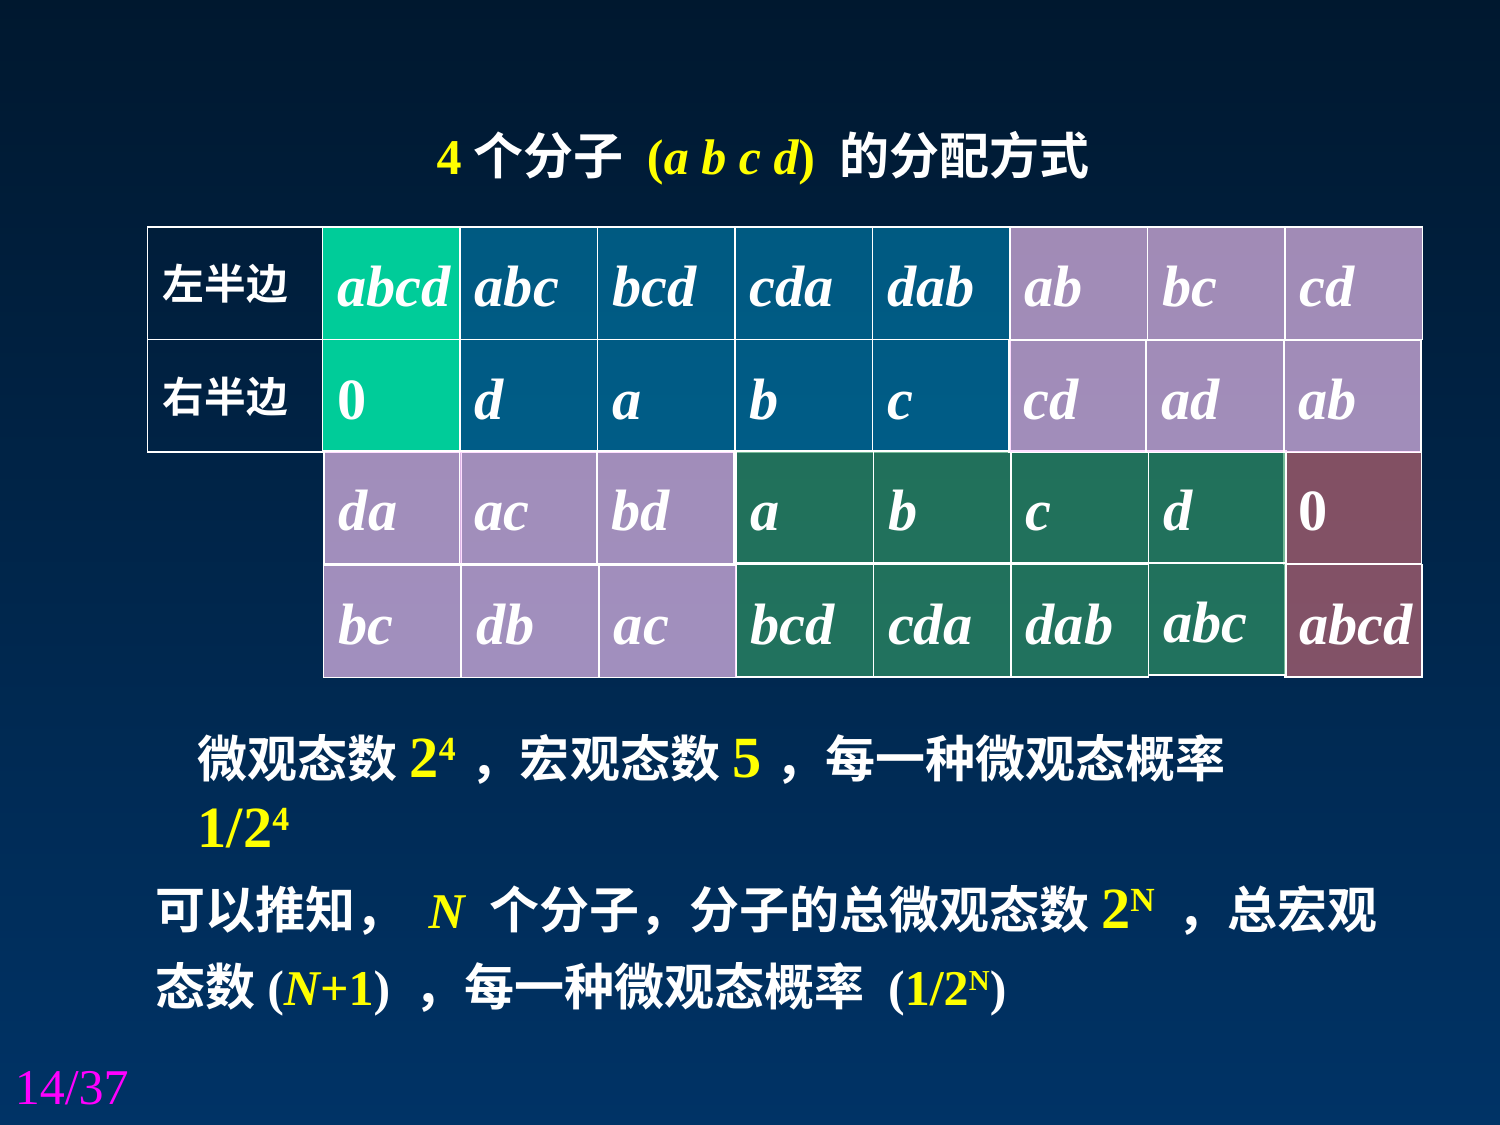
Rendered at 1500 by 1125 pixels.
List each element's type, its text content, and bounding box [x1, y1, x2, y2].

text_box 14/37 [0, 1046, 350, 1125]
text_box 可以推知， N 个分子，分子的总微观态数2N ，总宏观态数(N+1) ，每一种微观态概率 (1/2N) [140, 845, 1429, 1023]
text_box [147, 226, 322, 453]
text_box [323, 571, 1422, 678]
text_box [323, 226, 1423, 564]
text_box 微观态数24，宏观态数5，每一种微观态概率1/24 [183, 711, 1336, 845]
text_box 4个分子 (a b c d) 的分配方式 [421, 117, 1268, 192]
